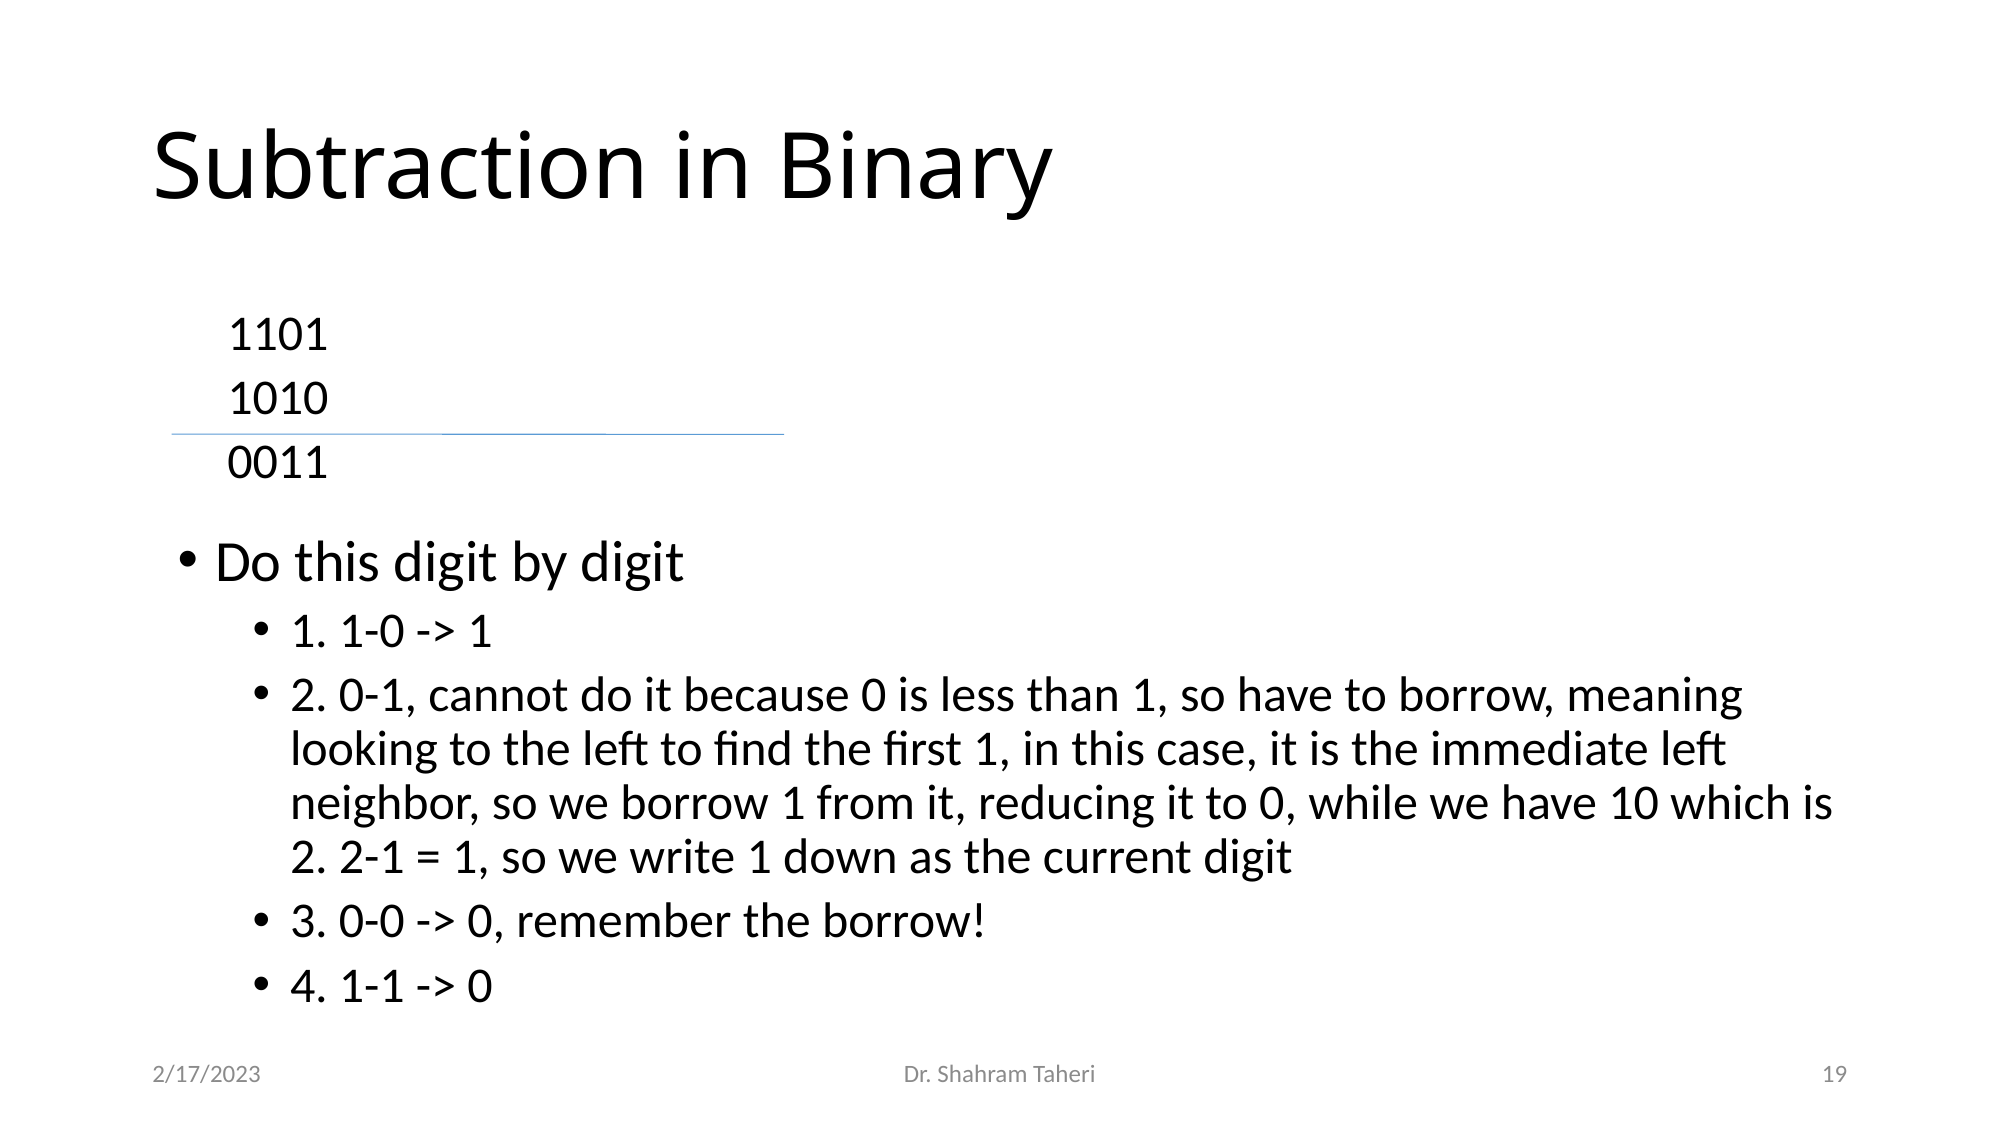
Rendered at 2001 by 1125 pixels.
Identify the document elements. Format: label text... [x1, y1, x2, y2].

list 1101 1010 0011 [137, 299, 1863, 1014]
footer Dr. Shahram Taheri [662, 1042, 1338, 1103]
slide_number 19 [1412, 1042, 1863, 1103]
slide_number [137, 1042, 588, 1103]
text_box Do this digit by digit 1. 1-0 -> 1 2. 0-1, cannot do it because 0 is less than 1, so have to borrow, meaning looking to the left to find the first 1, in this case, it is the immediate left neighbor, so we borrow 1 from it, reducing it to 0, while we have 10 which is 2. 2-1 = 1, so we write 1 down as the current digit 3. 0-0 -> 0, remember the borrow! 4. 1-1 -> 0 [162, 523, 1888, 1039]
title Subtraction in Binary [137, 59, 1863, 278]
